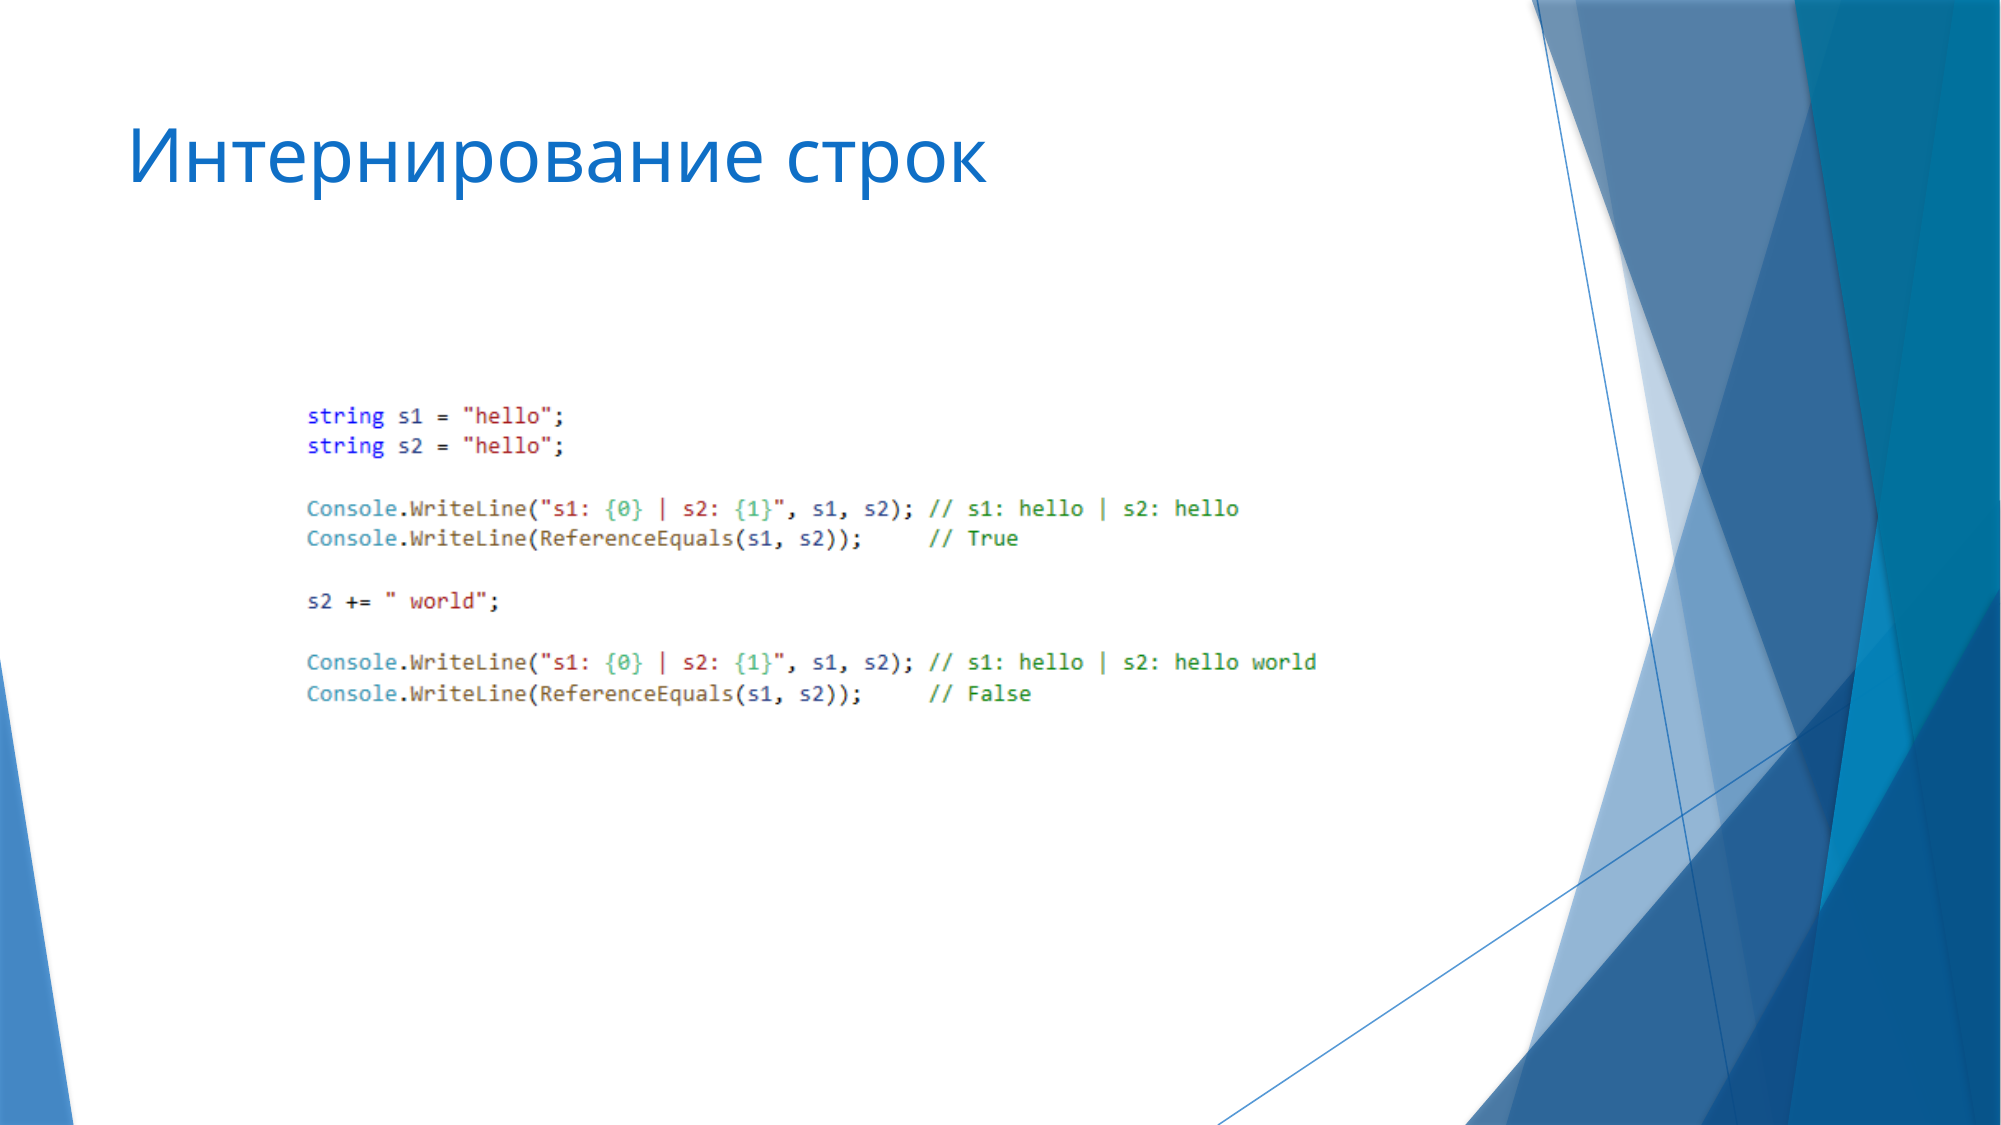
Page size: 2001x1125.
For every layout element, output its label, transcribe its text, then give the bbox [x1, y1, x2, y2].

picture [274, 389, 1357, 736]
title Интернирование строк [111, 99, 1522, 222]
